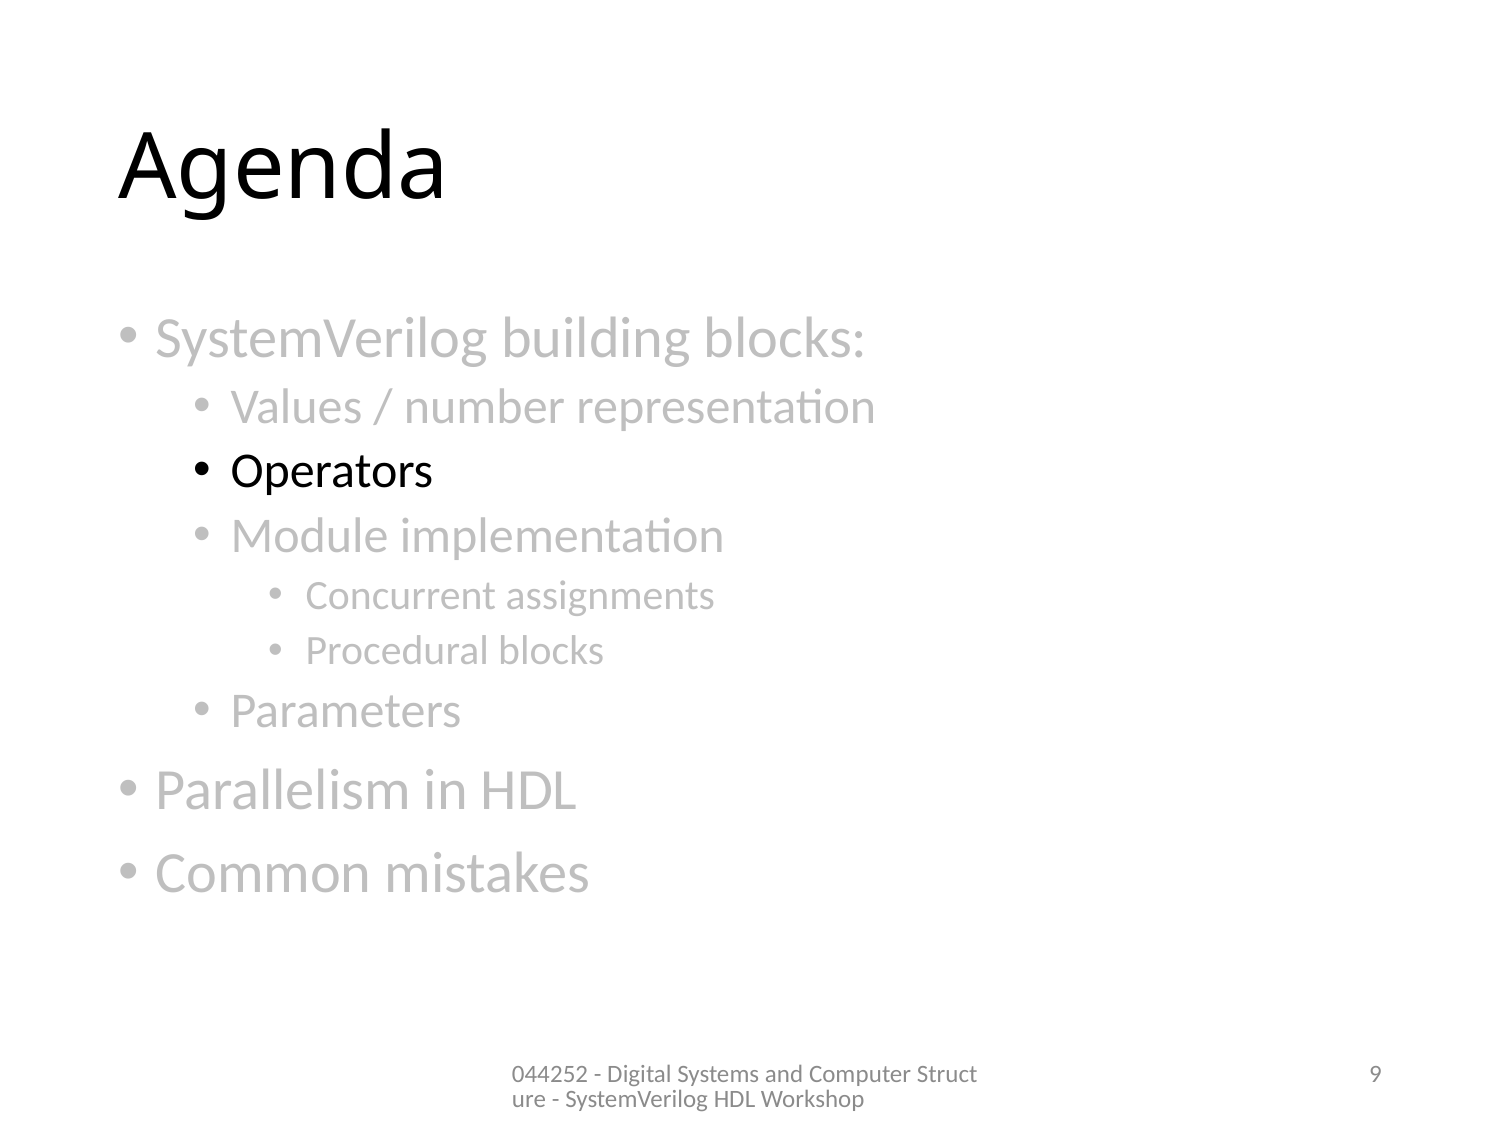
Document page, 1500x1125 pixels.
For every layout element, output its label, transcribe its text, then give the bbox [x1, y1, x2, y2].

list SystemVerilog building blocks: Values / number representation Operators Module implementation Concurrent assignments Procedural blocks Parameters Parallelism in HDL Common mistakes [103, 299, 1397, 1014]
slide_number 9 [1059, 1042, 1397, 1103]
footer 044252 - Digital Systems and Computer Structure - SystemVerilog HDL Workshop [496, 1042, 1004, 1103]
title Agenda [103, 59, 1397, 278]
